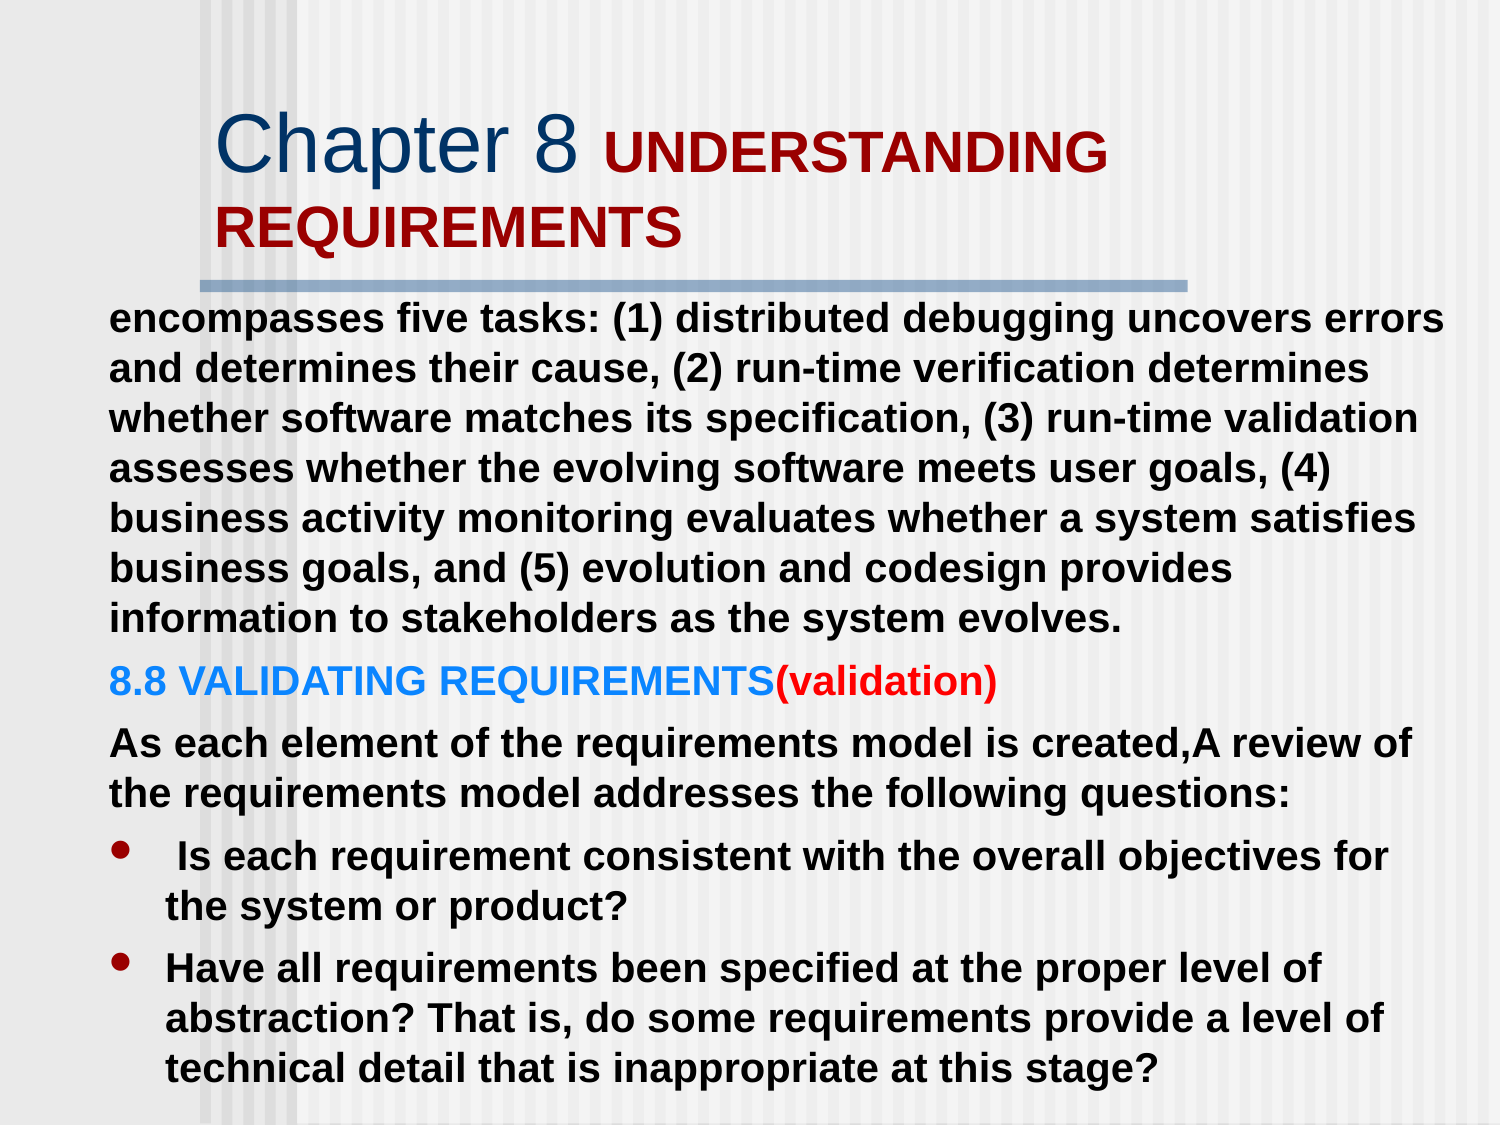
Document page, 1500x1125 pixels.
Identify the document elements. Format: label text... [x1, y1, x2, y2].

list encompasses five tasks: (1) distributed debugging uncovers errors and determines their cause, (2) run-time verification determines whether software matches its specification, (3) run-time validation assesses whether the evolving software meets user goals, (4) business activity monitoring evaluates whether a system satisfies business goals, and (5) evolution and codesign provides information to stakeholders as the system evolves. 8.8 VALIDATING REQUIREMENTS(validation) As each element of the requirements model is created,A review of the requirements model addresses the following questions: Is each requirement consistent with the overall objectives for the system or product? Have all requirements been specified at the proper level of abstraction? That is, do some requirements provide a level of technical detail that is inappropriate at this stage? [93, 283, 1474, 1011]
title Chapter 8 UNDERSTANDING REQUIREMENTS [199, 162, 1301, 267]
slide_number [1237, 1024, 1451, 1101]
